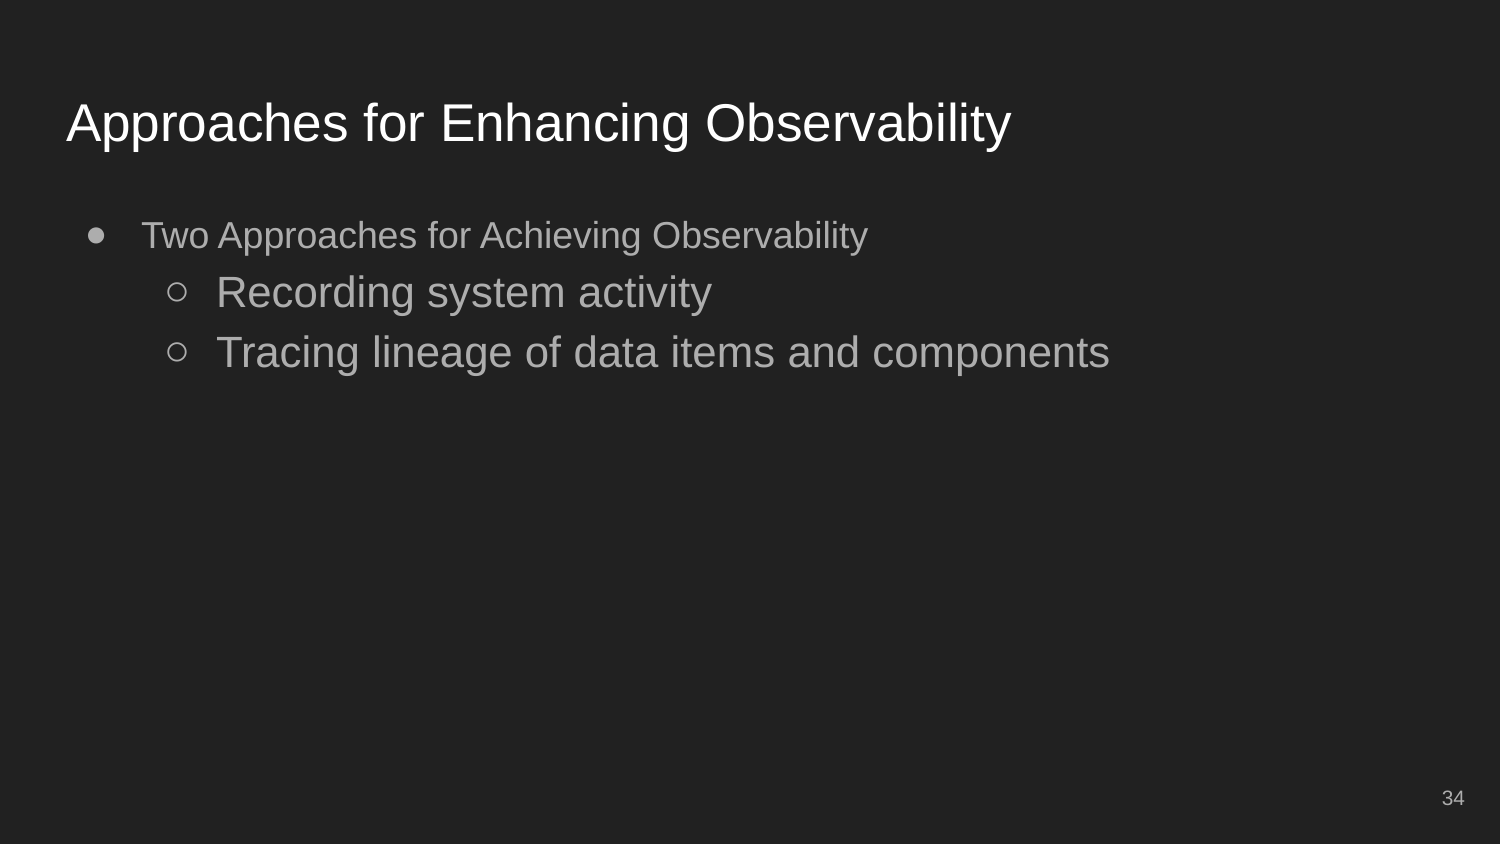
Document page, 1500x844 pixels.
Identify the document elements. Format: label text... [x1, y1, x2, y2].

title Approaches for Enhancing Observability [51, 72, 1449, 167]
list Two Approaches for Achieving Observability Recording system activity Tracing lineage of data items and components [51, 189, 1449, 750]
slide_number 34 [1389, 764, 1480, 830]
